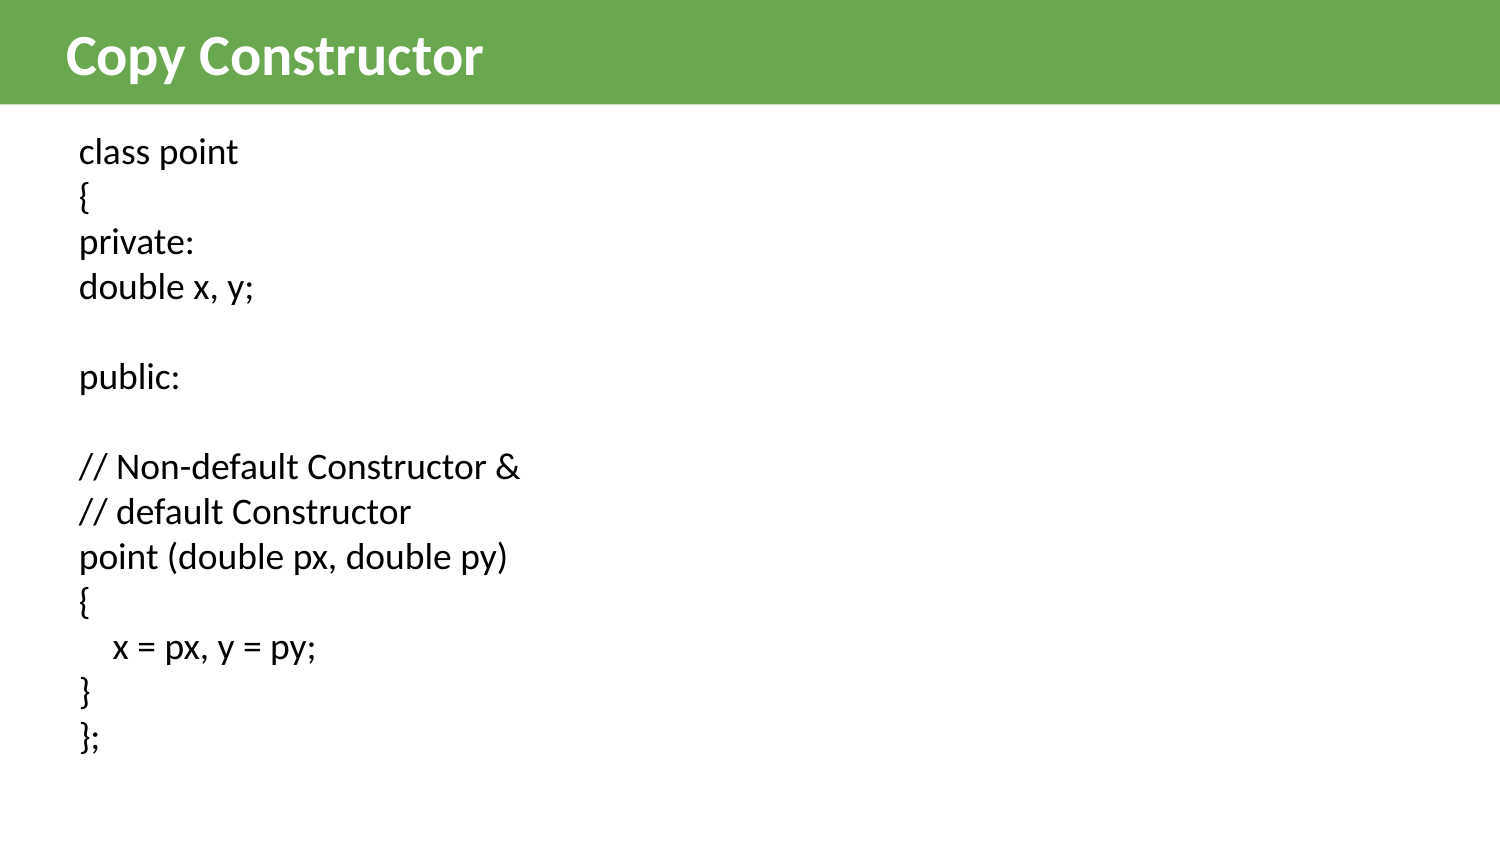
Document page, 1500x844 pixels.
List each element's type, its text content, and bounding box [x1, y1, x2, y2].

text_box class point { private: double x, y; public: // Non-default Constructor & // default Constructor point (double px, double py) { x = px, y = py; } }; [63, 119, 1414, 813]
text_box Copy Constructor [63, 15, 1203, 80]
